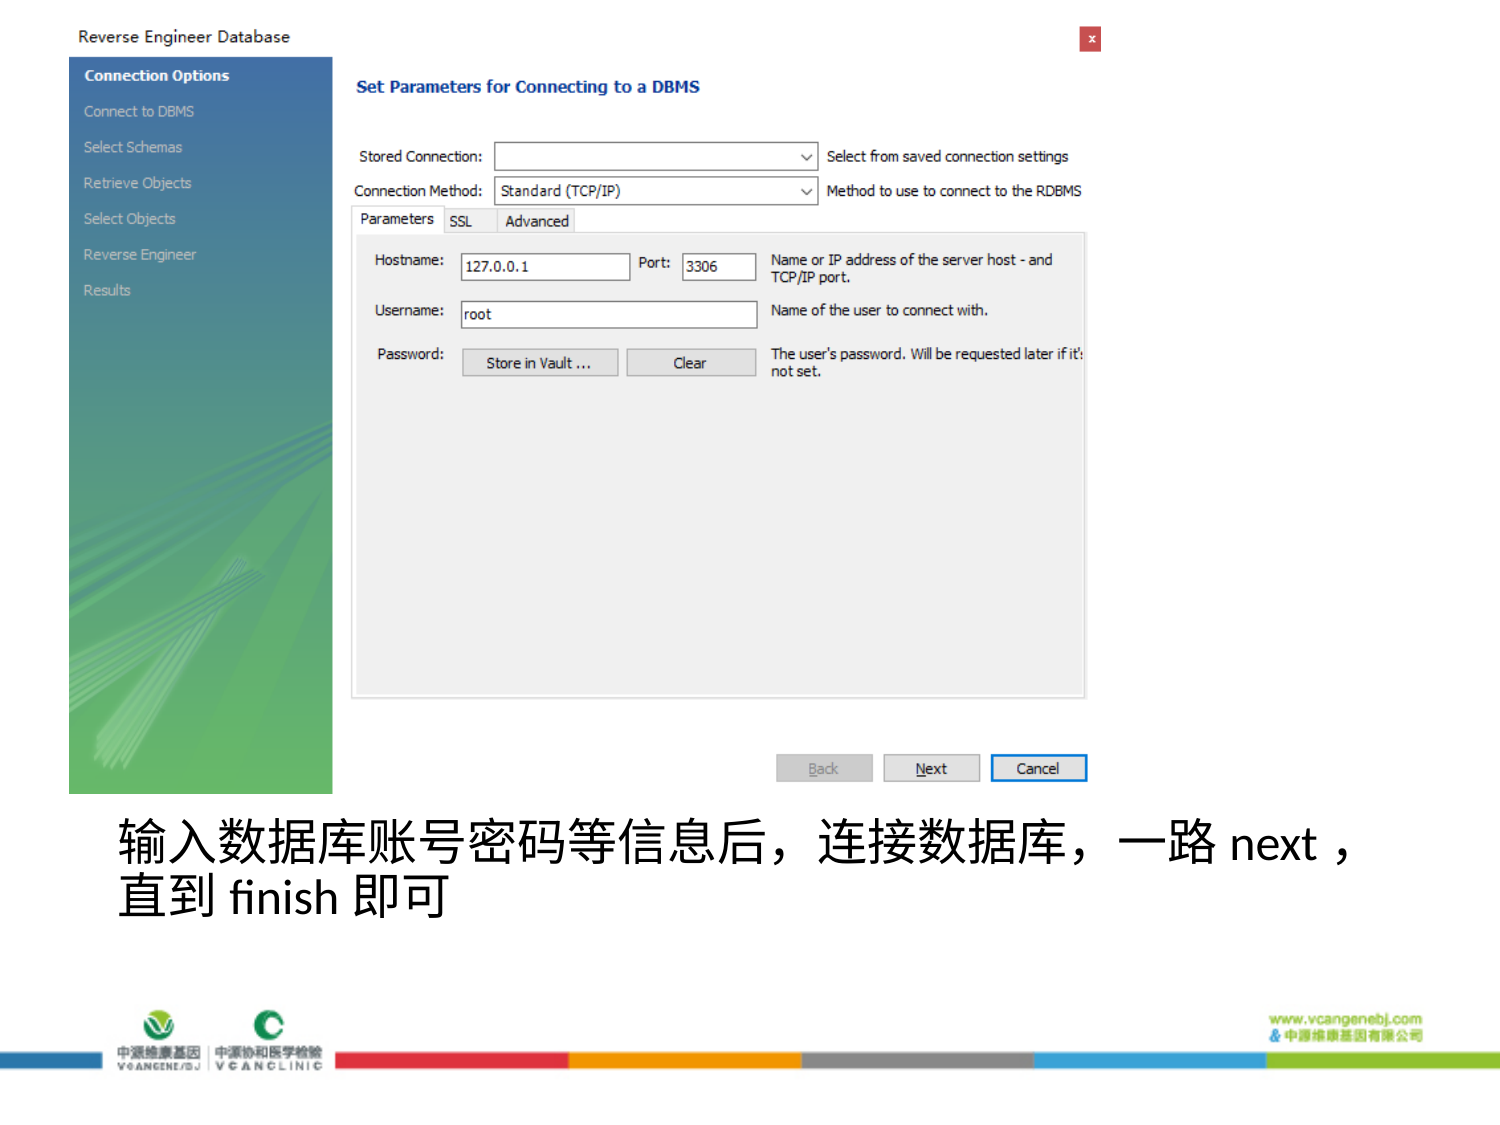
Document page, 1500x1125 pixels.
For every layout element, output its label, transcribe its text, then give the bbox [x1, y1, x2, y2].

picture [0, 0, 1500, 1125]
list 输入数据库账号密码等信息后，连接数据库，一路next，直到finish即可 [102, 810, 1397, 999]
